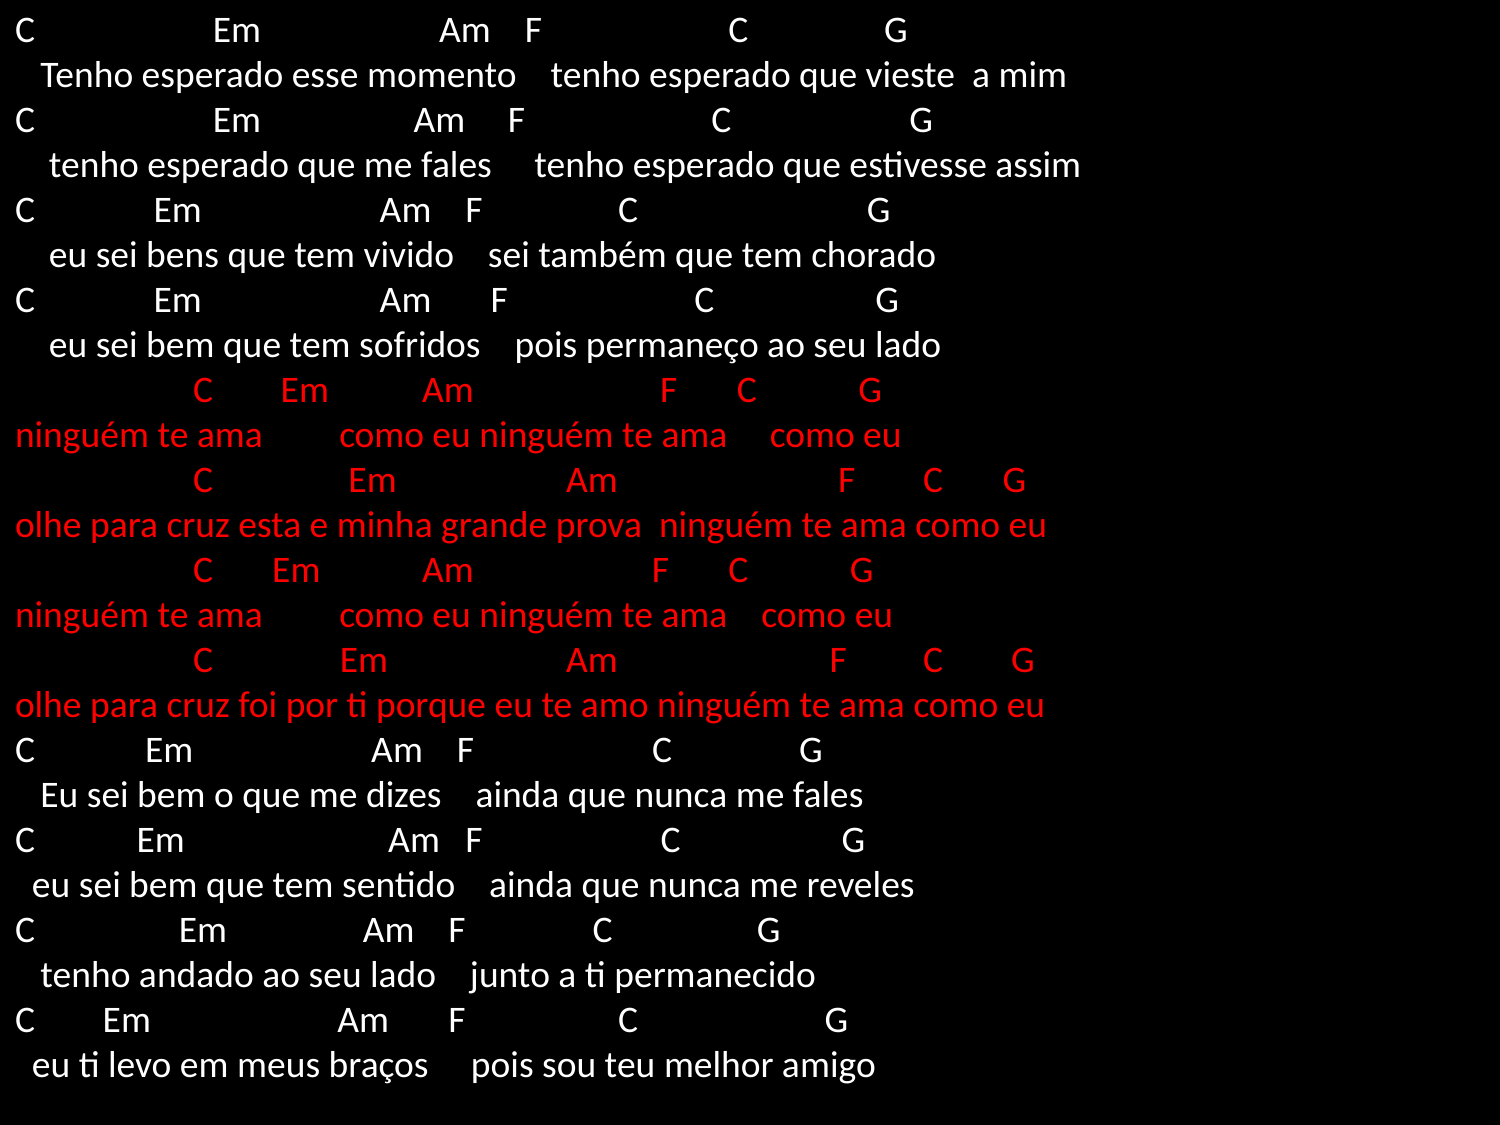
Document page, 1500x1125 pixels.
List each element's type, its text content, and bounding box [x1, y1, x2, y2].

title C Em Am F C G Tenho esperado esse momento tenho esperado que vieste a mim C Em Am F C G tenho esperado que me fales tenho esperado que estivesse assim C Em Am F C G eu sei bens que tem vivido sei também que tem chorado C Em Am F C G eu sei bem que tem sofridos pois permaneço ao seu lado C Em Am F C G ninguém te ama como eu ninguém te ama como eu C Em Am F C G olhe para cruz esta e minha grande prova ninguém te ama como eu C Em Am F C G ninguém te ama como eu ninguém te ama como eu C Em Am F C G olhe para cruz foi por ti porque eu te amo ninguém te ama como eu C Em Am F C G Eu sei bem o que me dizes ainda que nunca me fales C Em Am F C G eu sei bem que tem sentido ainda que nunca me reveles C Em Am F C G tenho andado ao seu lado junto a ti permanecido C Em Am F C G eu ti levo em meus braços pois sou teu melhor amigo [0, 0, 1500, 1125]
